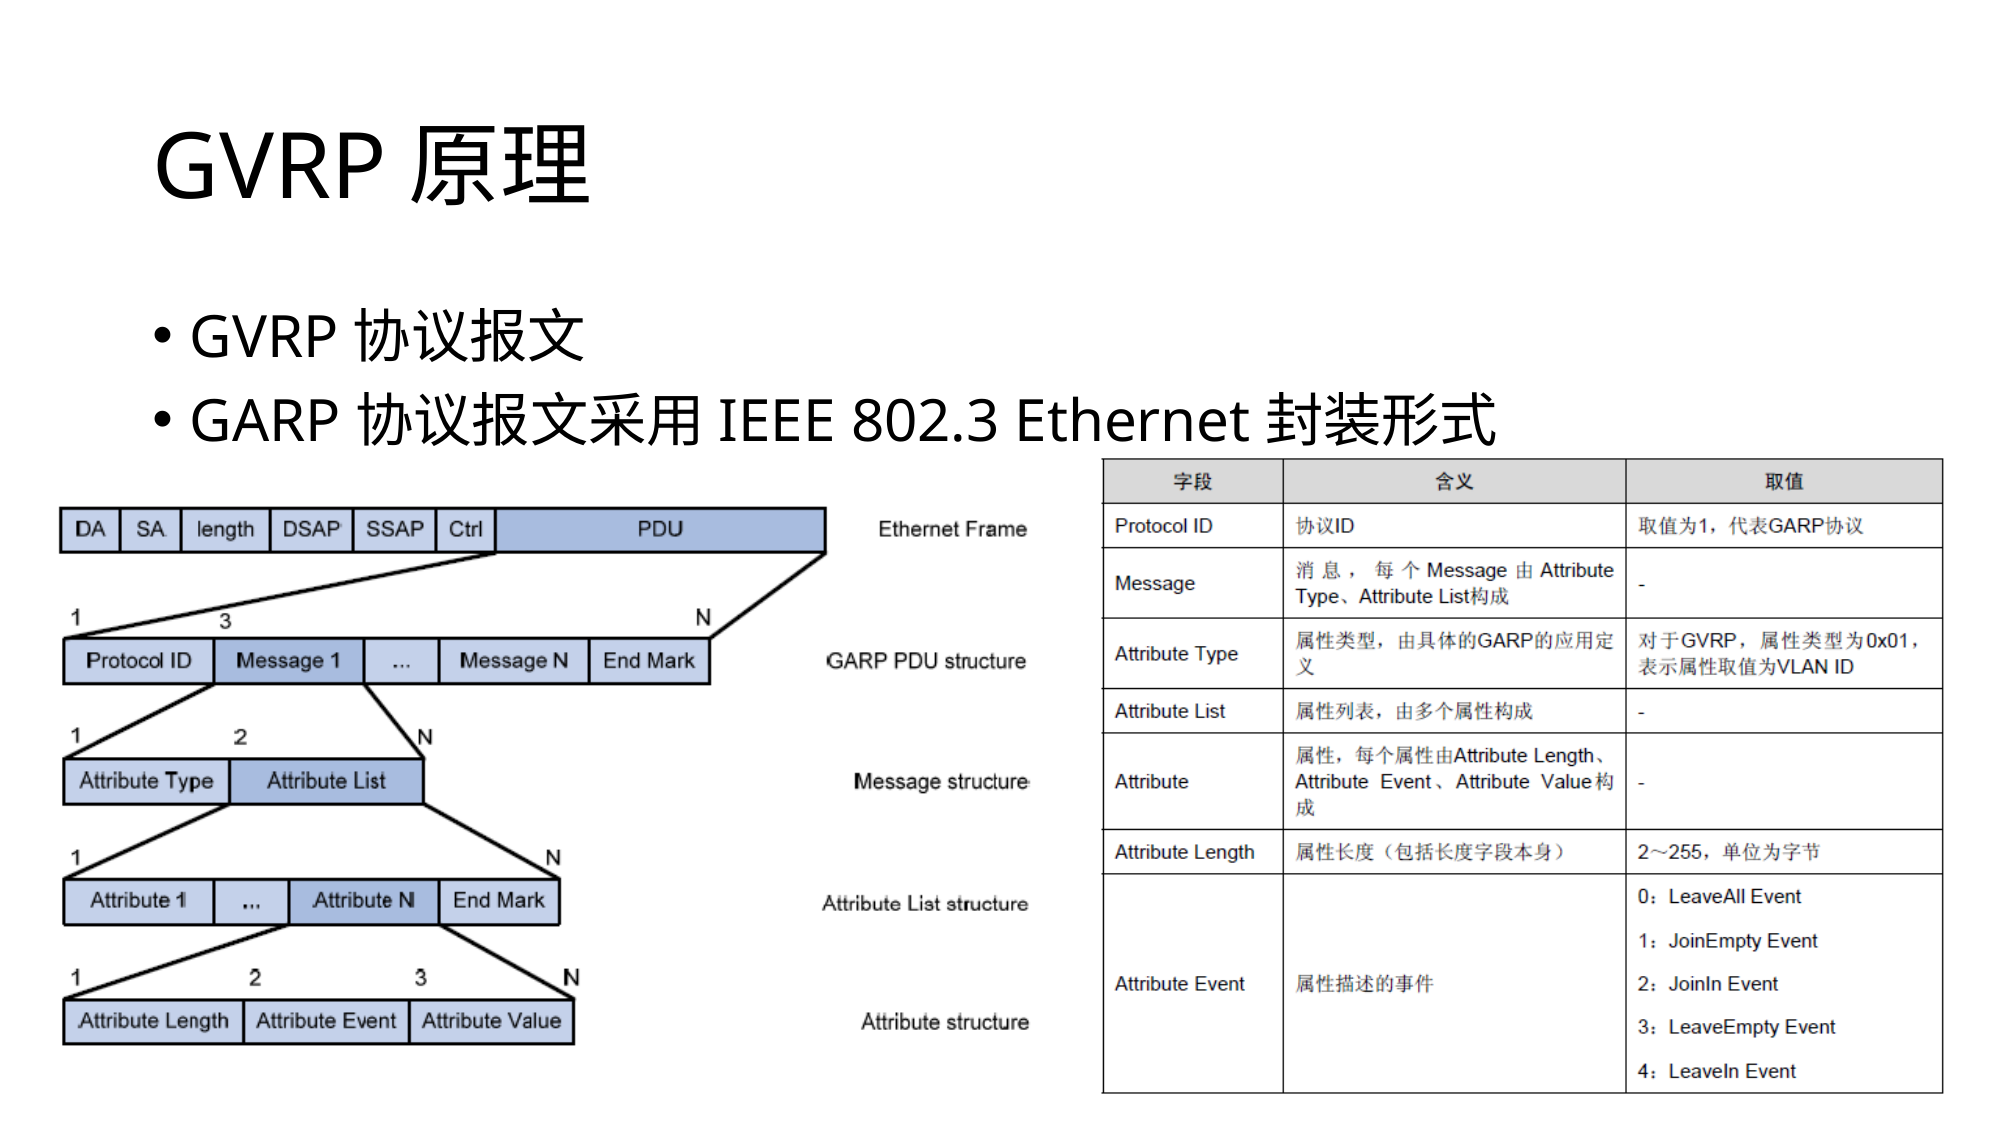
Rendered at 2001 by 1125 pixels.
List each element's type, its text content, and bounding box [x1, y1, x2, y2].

list GVRP协议报文 GARP协议报文采用IEEE 802.3 Ethernet封装形式 [137, 299, 1863, 482]
picture [0, 448, 1950, 1099]
title GVRP原理 [137, 59, 1863, 278]
